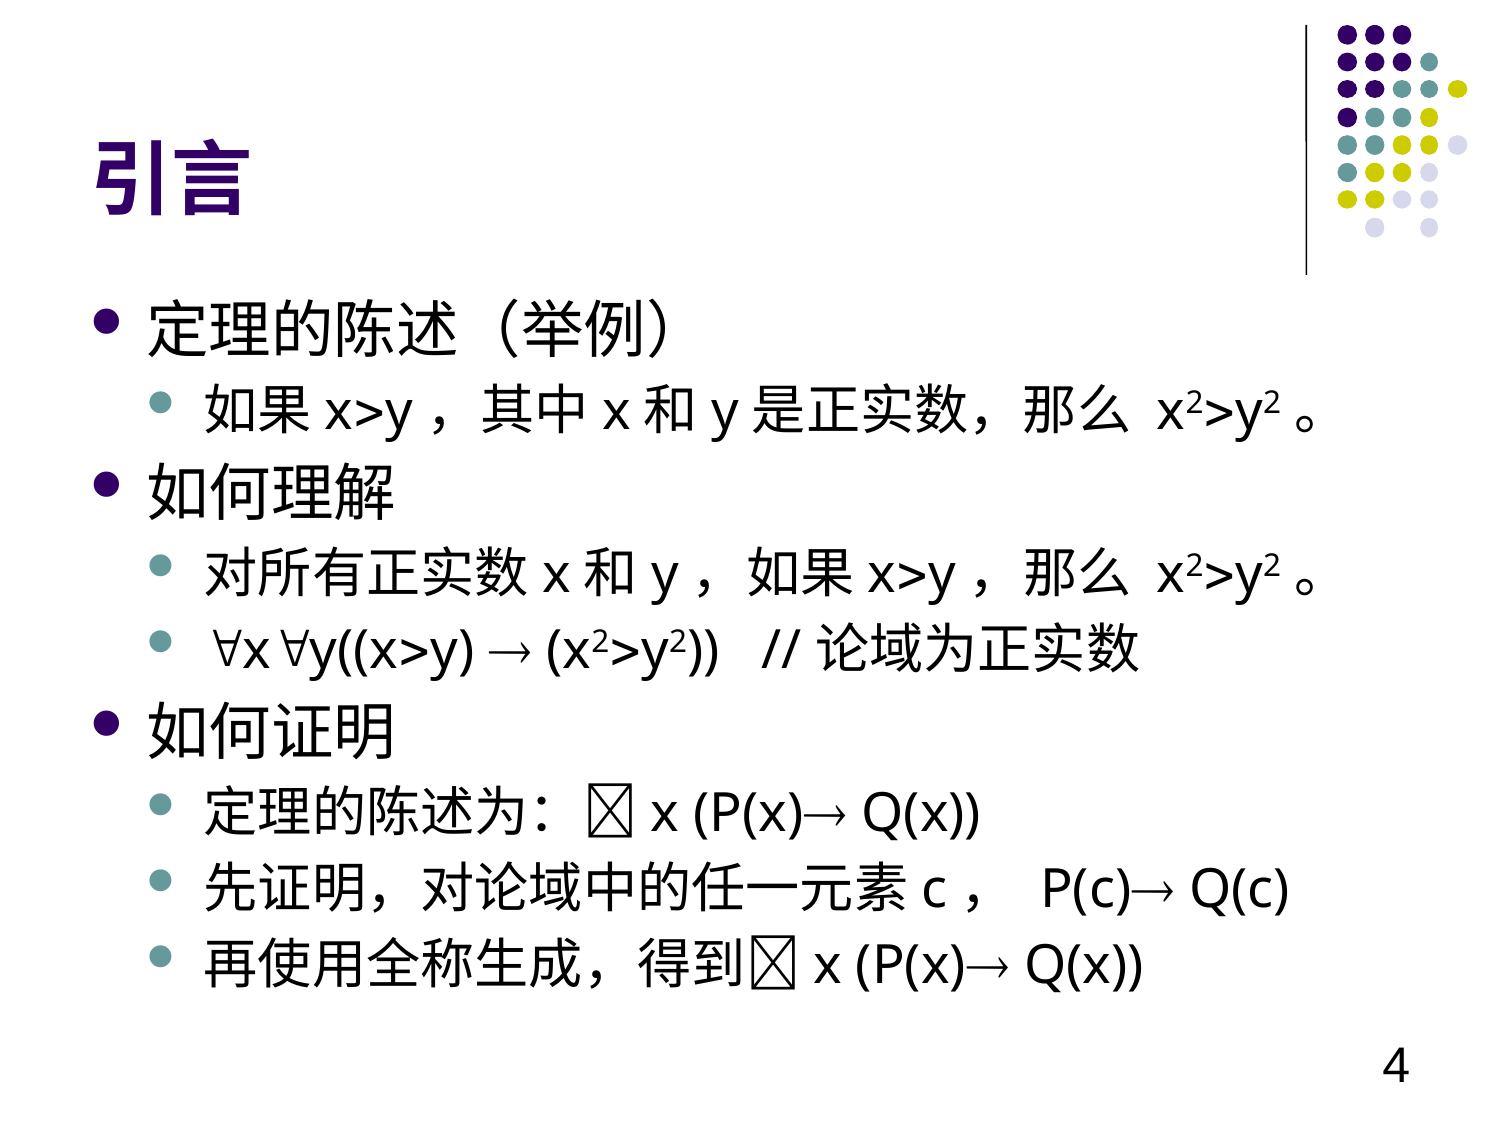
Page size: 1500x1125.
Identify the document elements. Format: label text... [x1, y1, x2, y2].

list 定理的陈述（举例） 如果xy，其中x和y是正实数，那么 x2y2。 如何理解 对所有正实数x和y，如果xy，那么 x2y2。 xy((xy)  (x2y2)) //论域为正实数 如何证明 定理的陈述为：x (P(x) Q(x)) 先证明，对论域中的任一元素c， P(c) Q(c) 再使用全称生成，得到x (P(x) Q(x)) [75, 282, 1425, 1006]
slide_number 4 [1074, 1024, 1426, 1101]
title 引言 [75, 20, 1313, 233]
